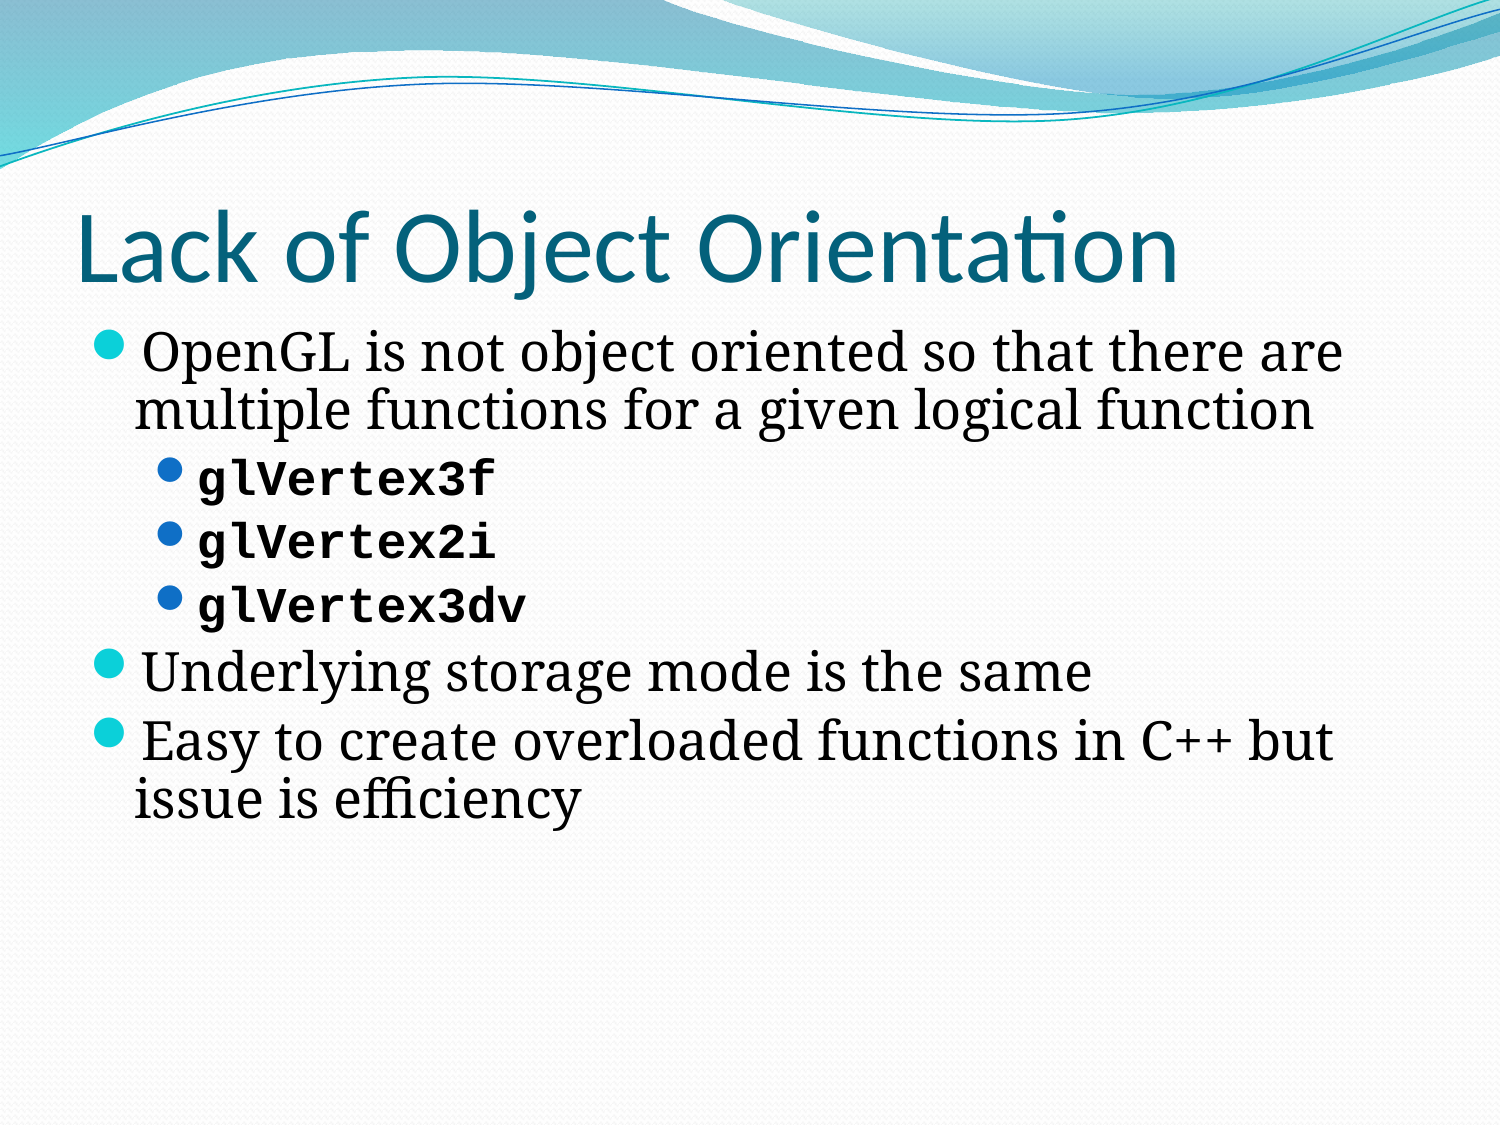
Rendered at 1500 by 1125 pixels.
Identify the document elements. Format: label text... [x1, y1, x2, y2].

title Lack of Object Orientation [75, 115, 1425, 303]
list OpenGL is not object oriented so that there are multiple functions for a given logical function glVertex3f glVertex2i glVertex3dv Underlying storage mode is the same Easy to create overloaded functions in C++ but issue is efficiency [75, 317, 1425, 1038]
